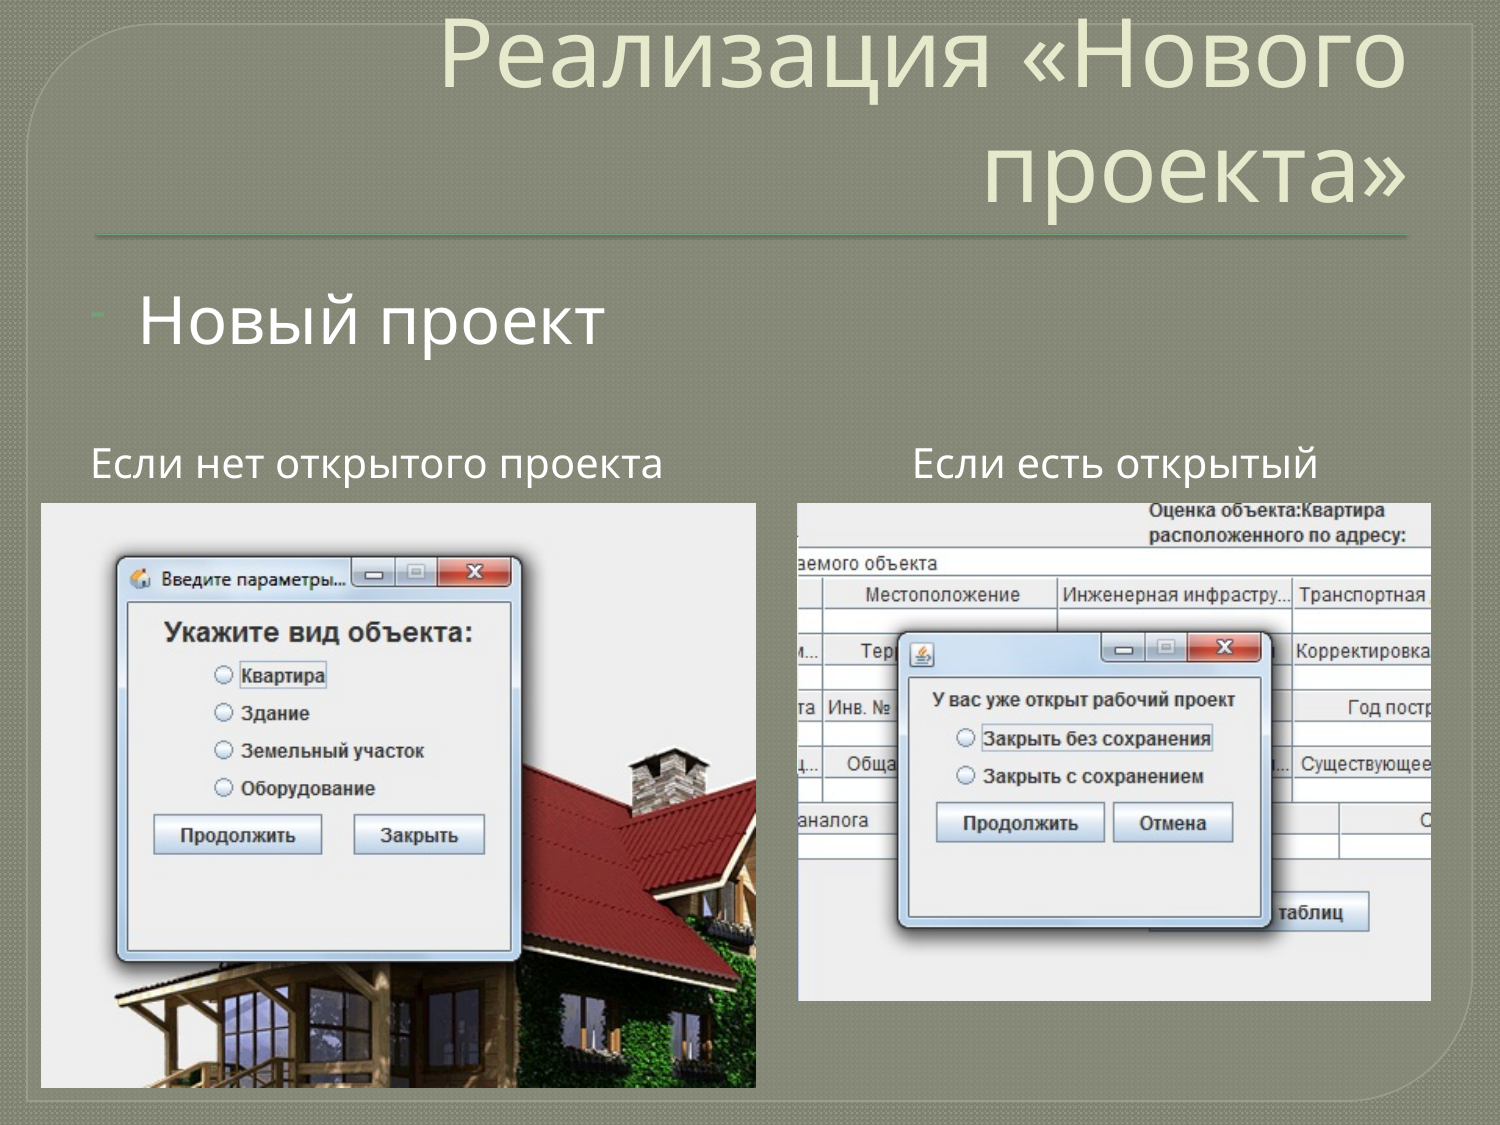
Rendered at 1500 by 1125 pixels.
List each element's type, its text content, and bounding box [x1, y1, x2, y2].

list Новый проект Если нет открытого проекта Если есть открытый проект [75, 270, 1425, 1013]
title Реализация «Нового проекта» [75, 41, 1425, 230]
picture [796, 503, 1431, 1001]
picture [41, 503, 756, 1089]
